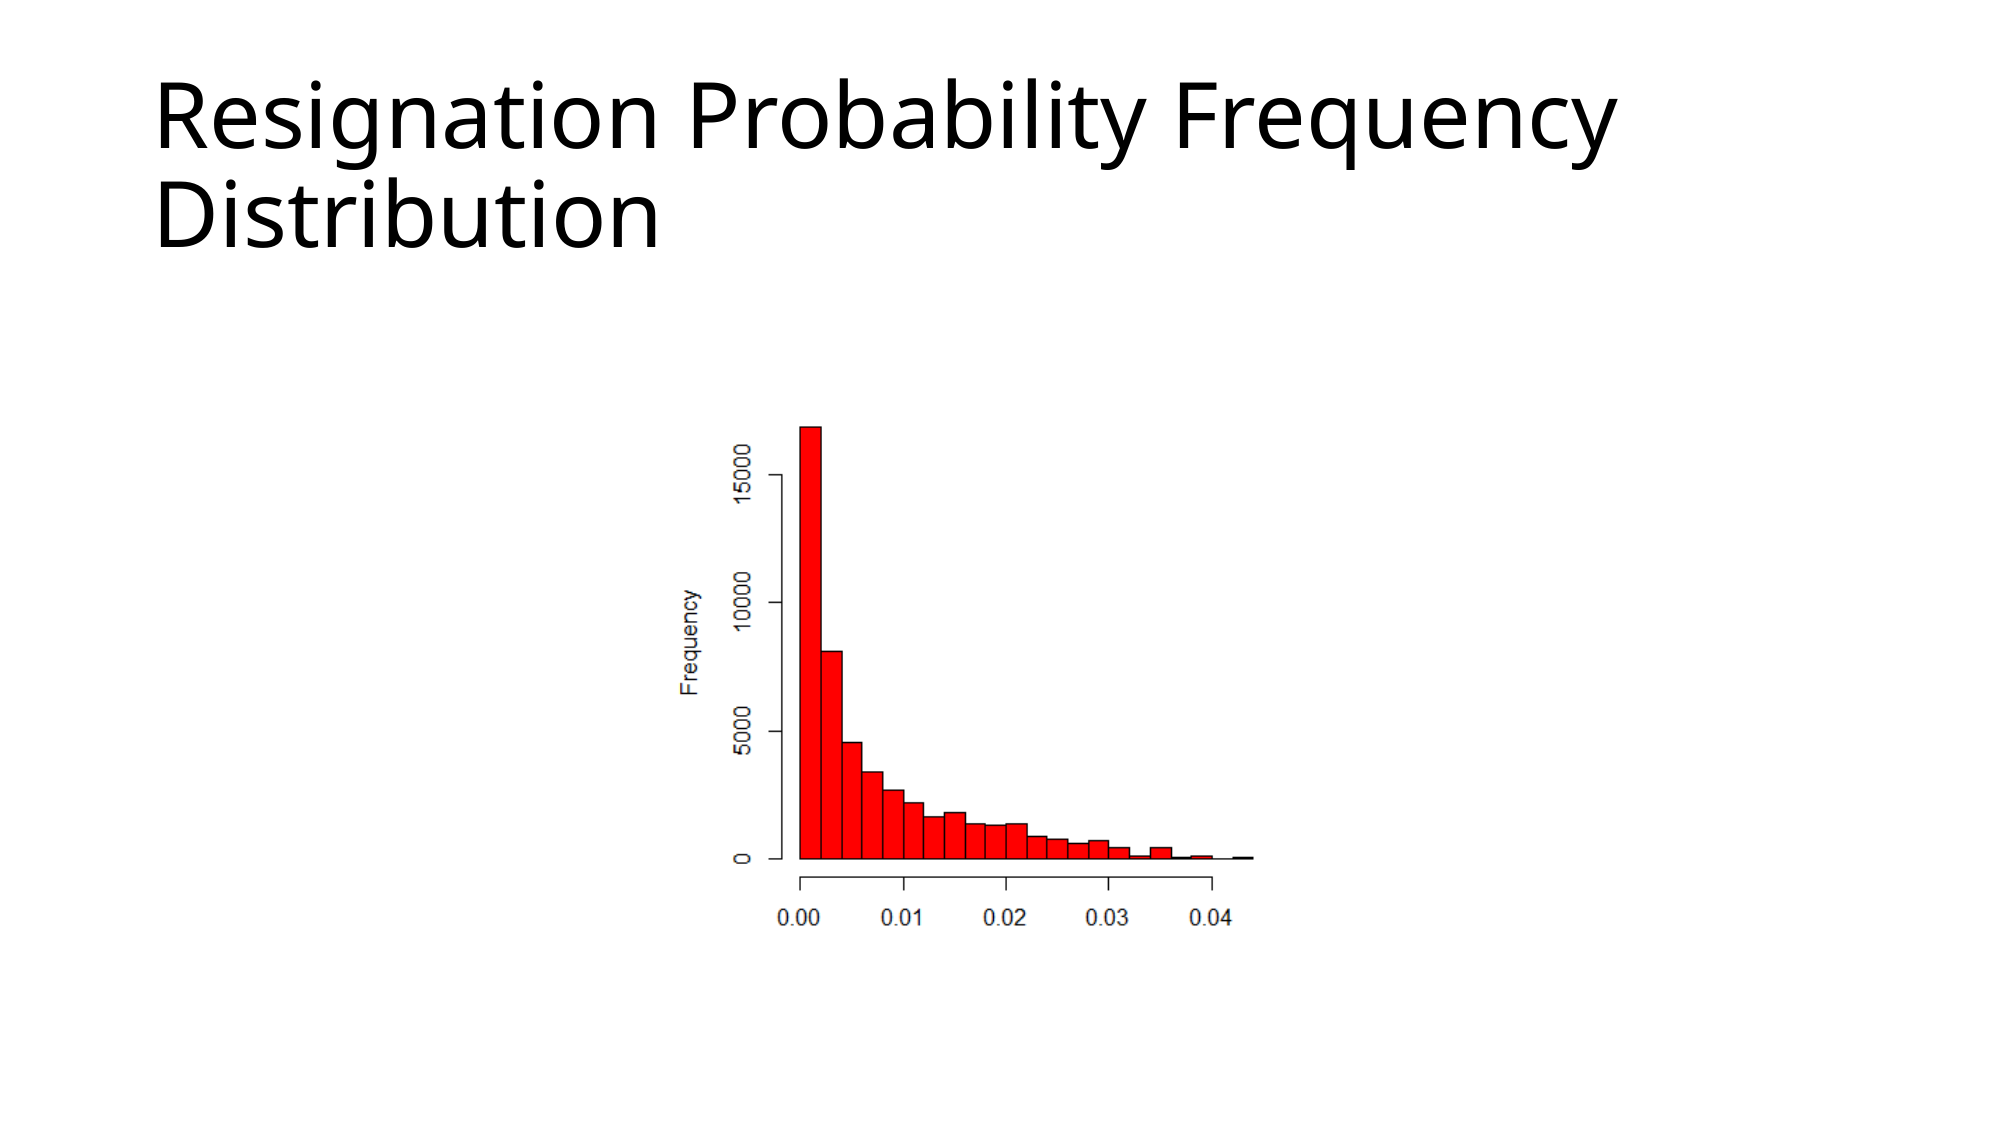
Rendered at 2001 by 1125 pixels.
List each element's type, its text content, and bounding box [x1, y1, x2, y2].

title Resignation Probability Frequency Distribution [137, 59, 1863, 278]
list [672, 299, 1328, 1014]
